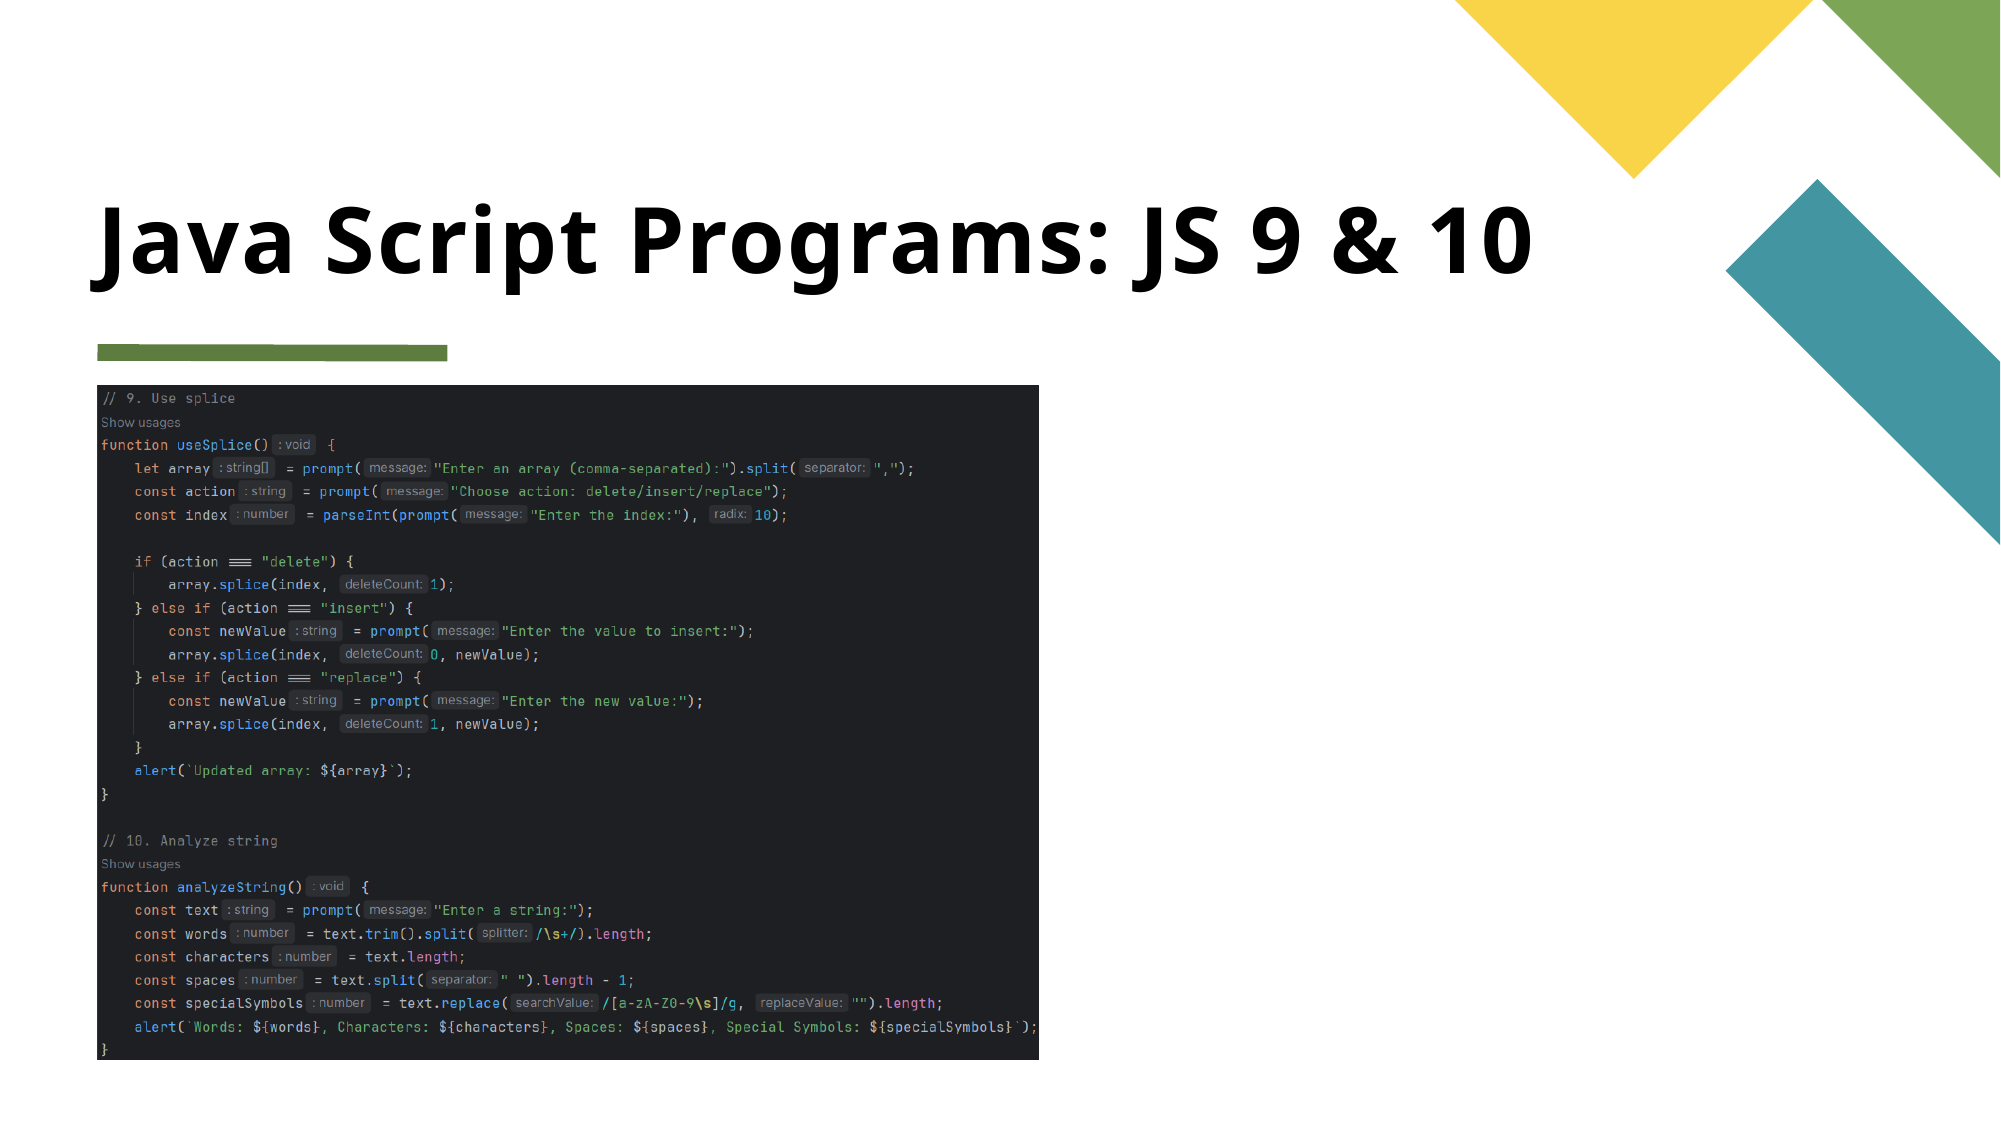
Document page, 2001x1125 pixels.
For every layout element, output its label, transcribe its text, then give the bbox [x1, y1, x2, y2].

picture [97, 385, 1039, 1060]
title Java Script Programs: JS 9 & 10 [97, 45, 1702, 291]
